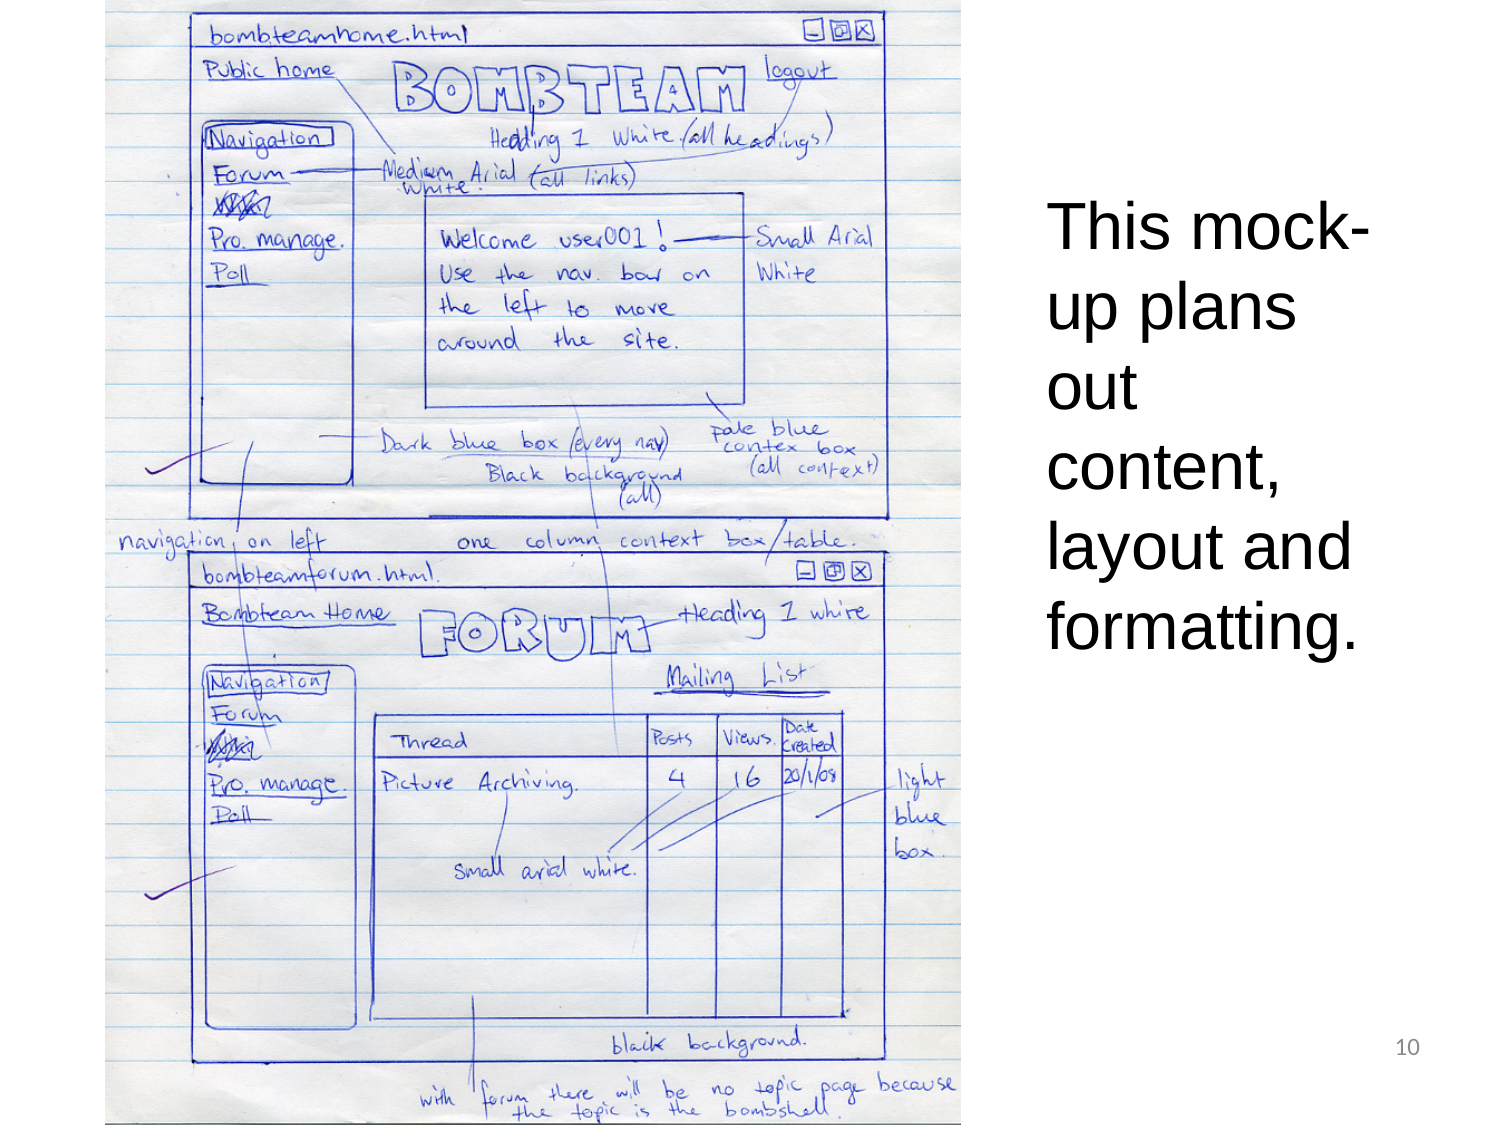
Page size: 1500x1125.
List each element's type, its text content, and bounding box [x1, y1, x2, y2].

picture [105, 0, 961, 1125]
slide_number <number> [1364, 1023, 1435, 1067]
text_box This mock-up plans out content, layout and formatting. [1031, 175, 1407, 671]
